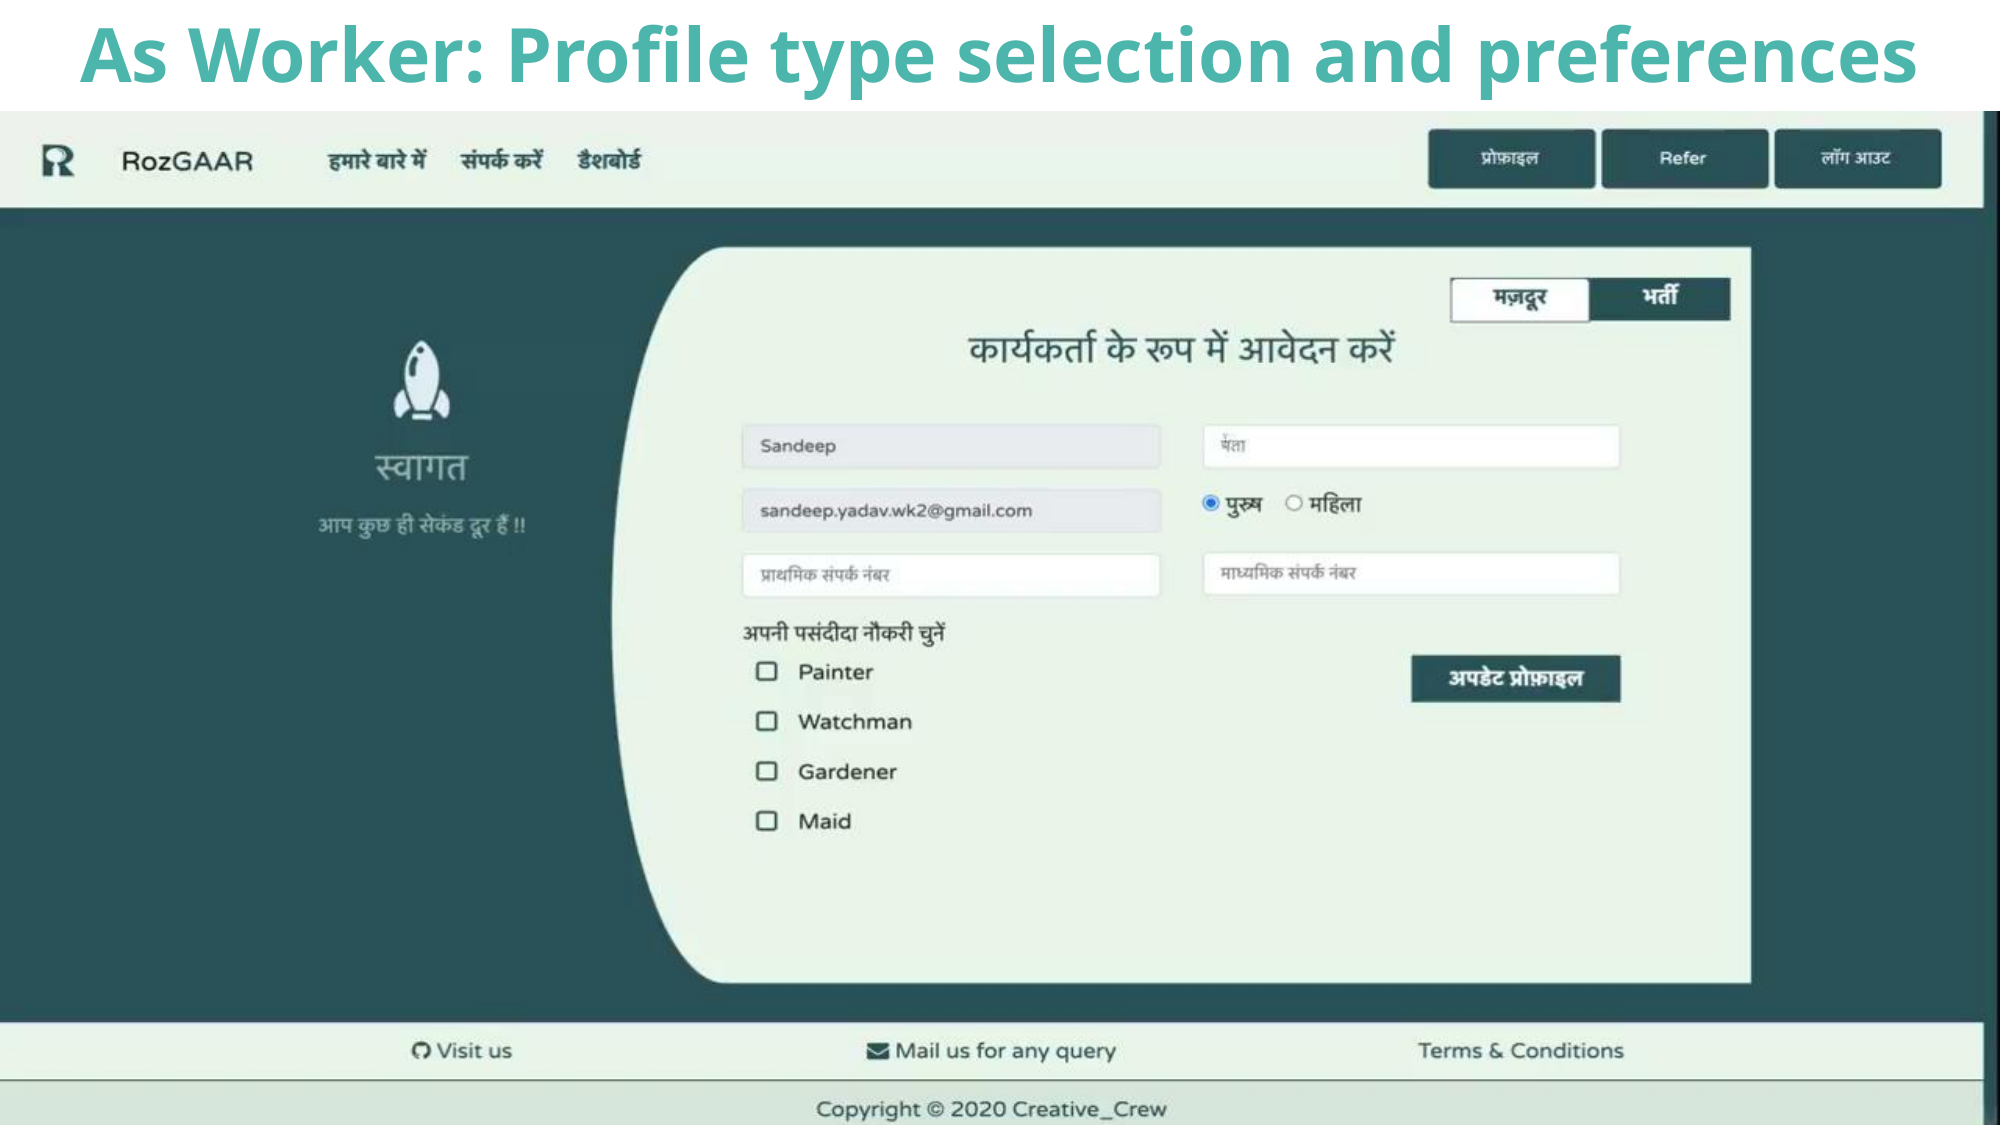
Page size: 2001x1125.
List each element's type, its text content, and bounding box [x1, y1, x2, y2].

picture [0, 111, 2000, 1125]
title As Worker: Profile type selection and preferences [0, 0, 2000, 110]
